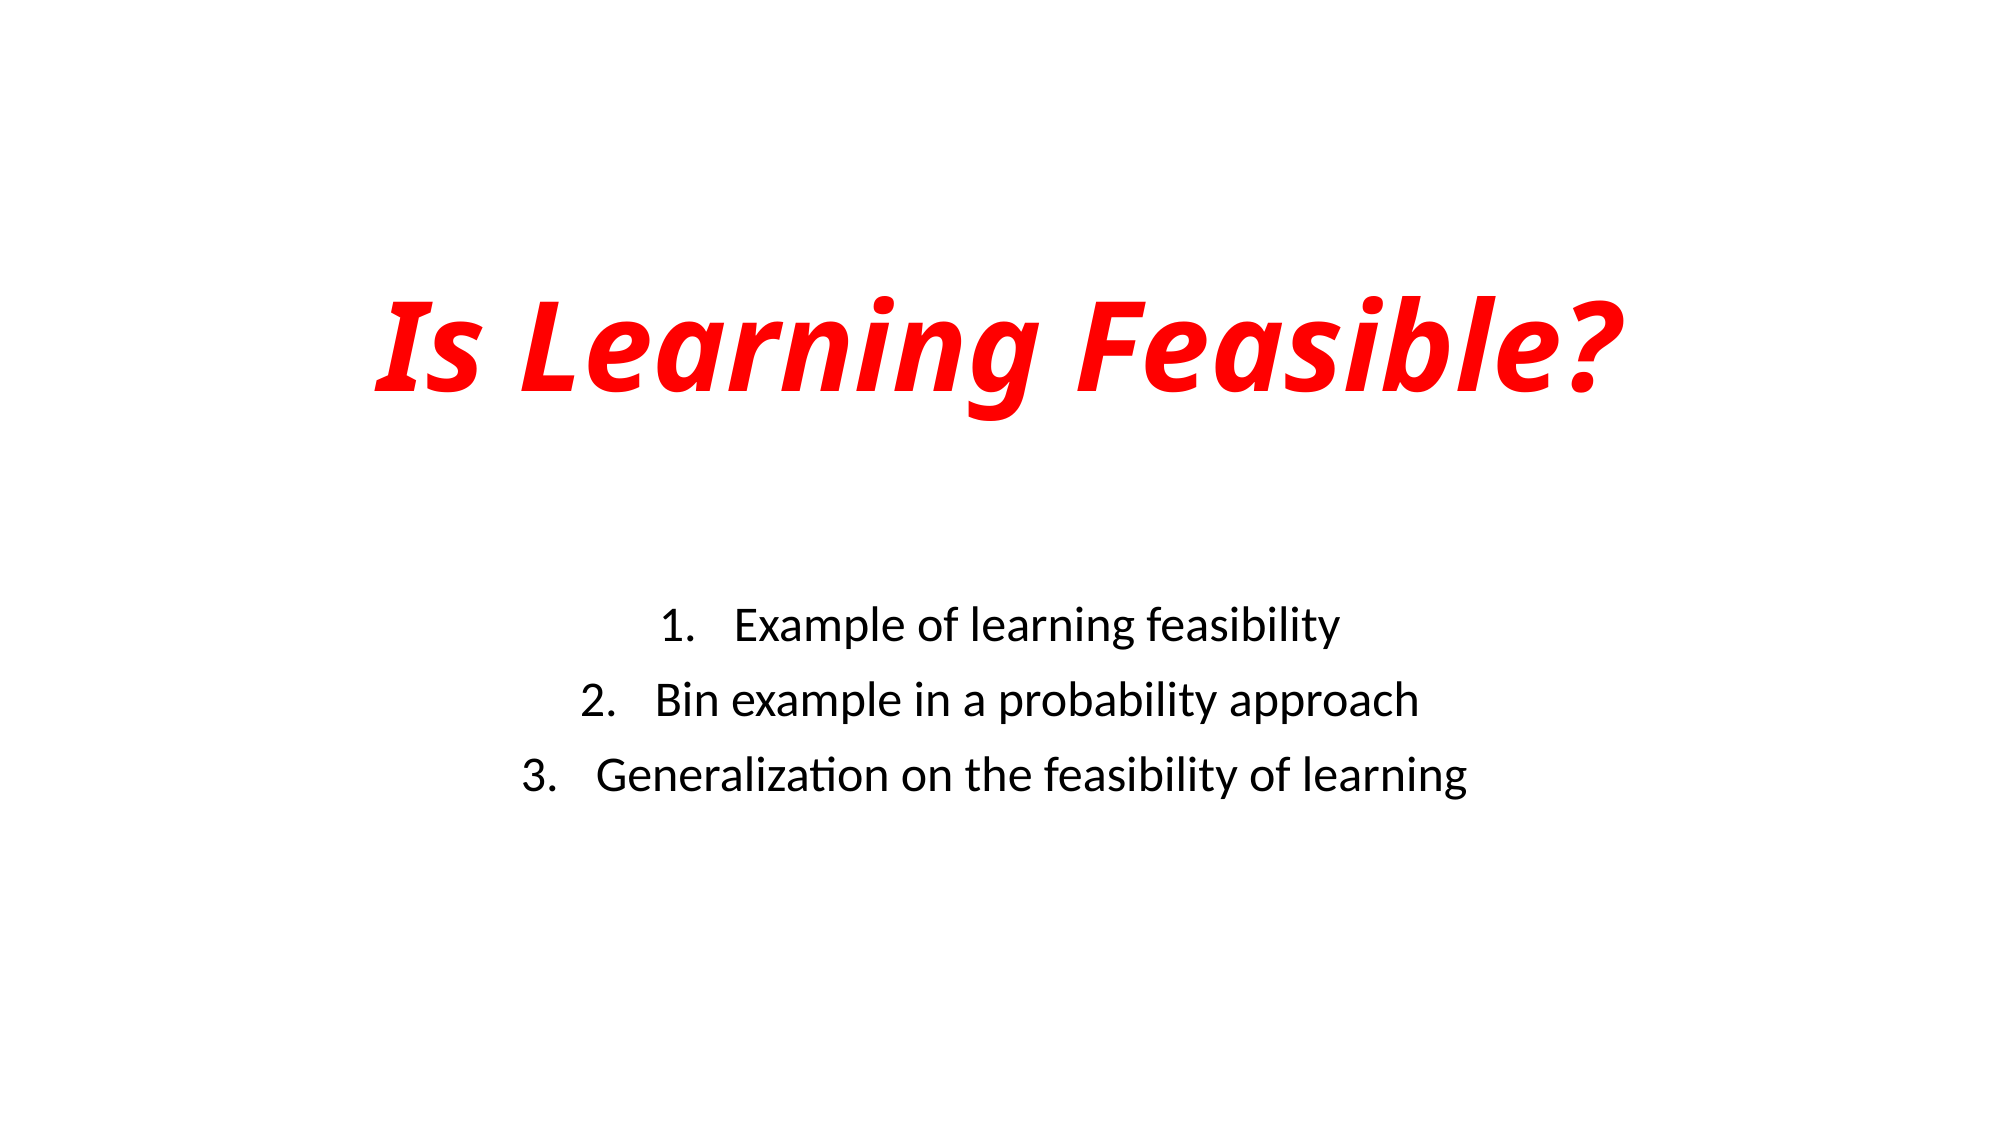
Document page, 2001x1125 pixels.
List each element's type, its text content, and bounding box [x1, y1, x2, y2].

subtitle Example of learning feasibility Bin example in a probability approach Generalization on the feasibility of learning [249, 590, 1750, 863]
title Is Learning Feasible? [249, 184, 1750, 576]
